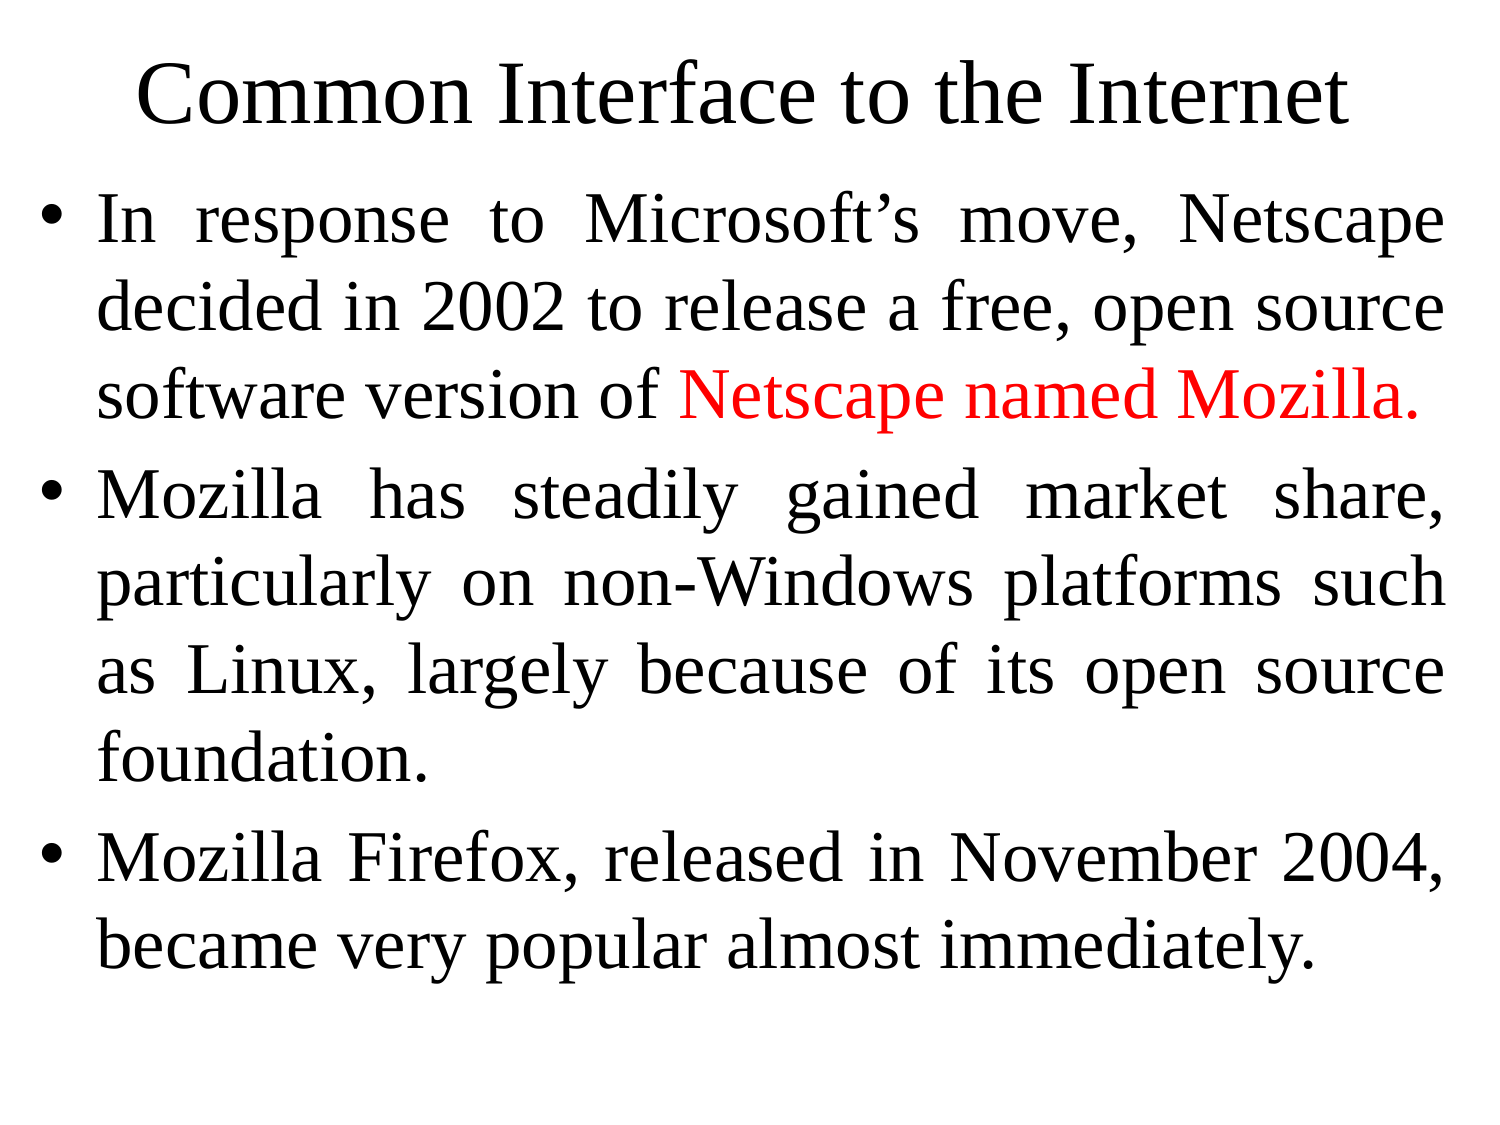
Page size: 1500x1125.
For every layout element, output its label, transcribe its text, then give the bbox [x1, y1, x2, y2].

title Common Interface to the Internet [24, 24, 1463, 150]
list In response to Microsoft’s move, Netscape decided in 2002 to release a free, open source software version of Netscape named Mozilla. Mozilla has steadily gained market share, particularly on non-Windows platforms such as Linux, largely because of its open source foundation. Mozilla Firefox, released in November 2004, became very popular almost immediately. [24, 162, 1463, 1100]
